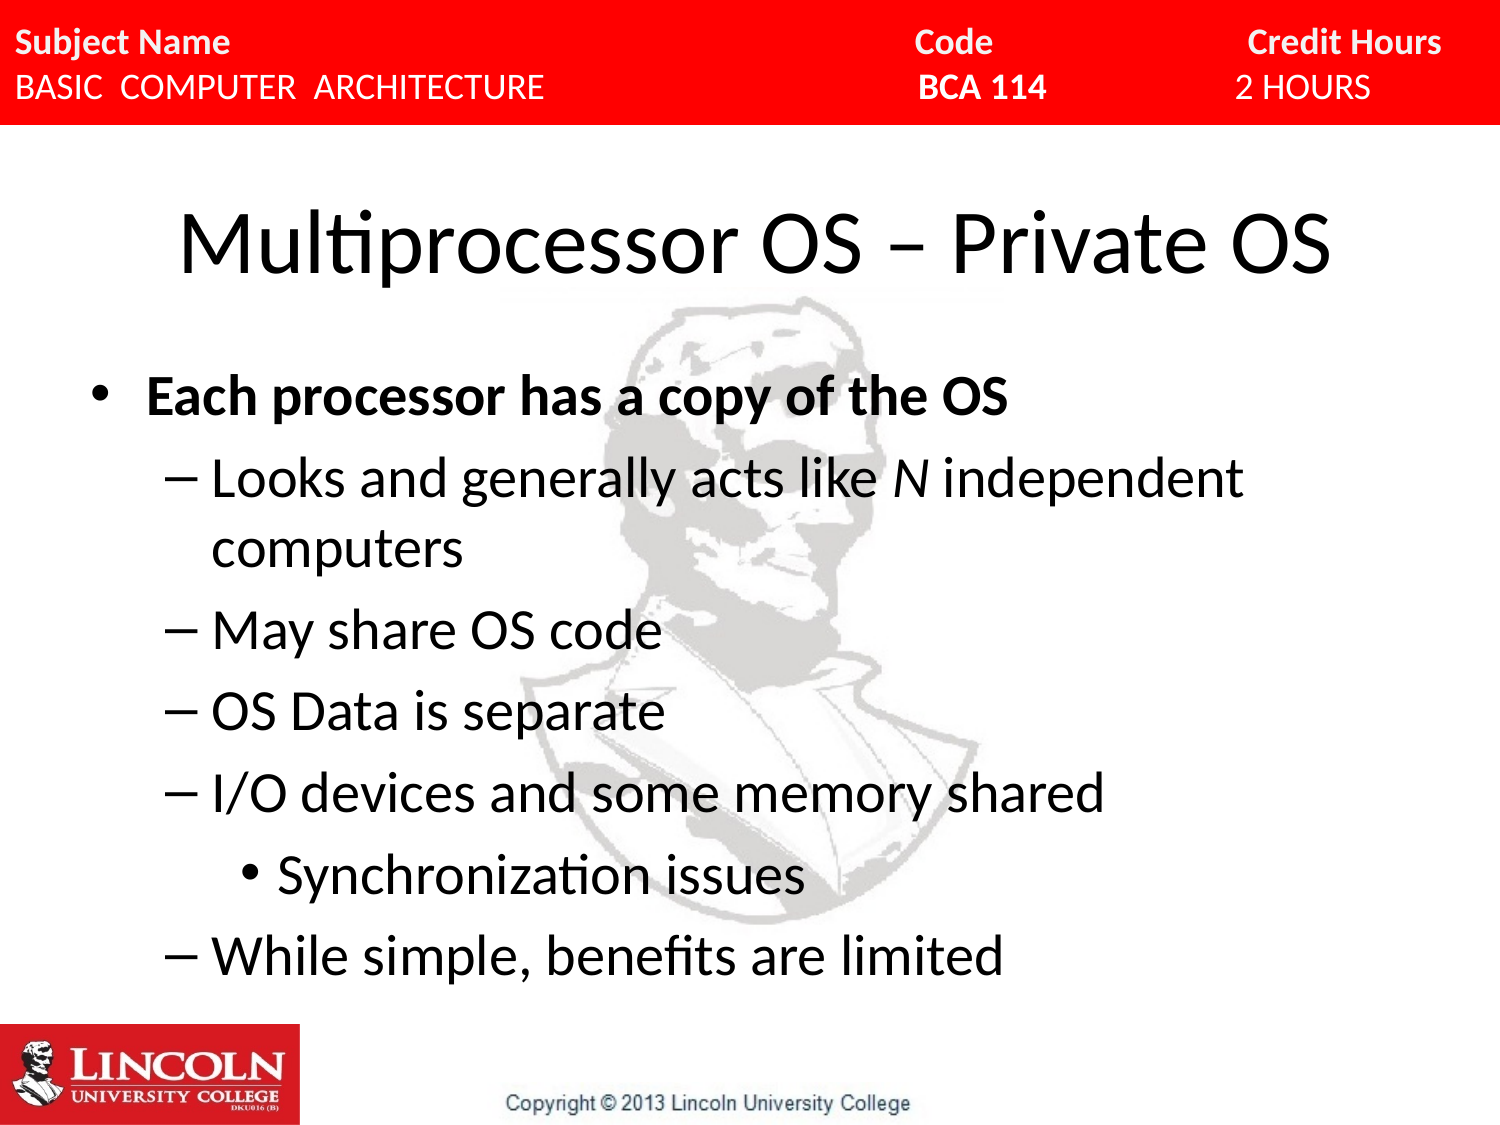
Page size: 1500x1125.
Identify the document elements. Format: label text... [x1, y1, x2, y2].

list Each processor has a copy of the OS Looks and generally acts like N independent computers May share OS code OS Data is separate I/O devices and some memory shared Synchronization issues While simple, benefits are limited [74, 349, 1426, 968]
picture [0, 1024, 300, 1125]
picture [487, 1082, 936, 1125]
title Multiprocessor OS – Private OS [50, 174, 1463, 363]
